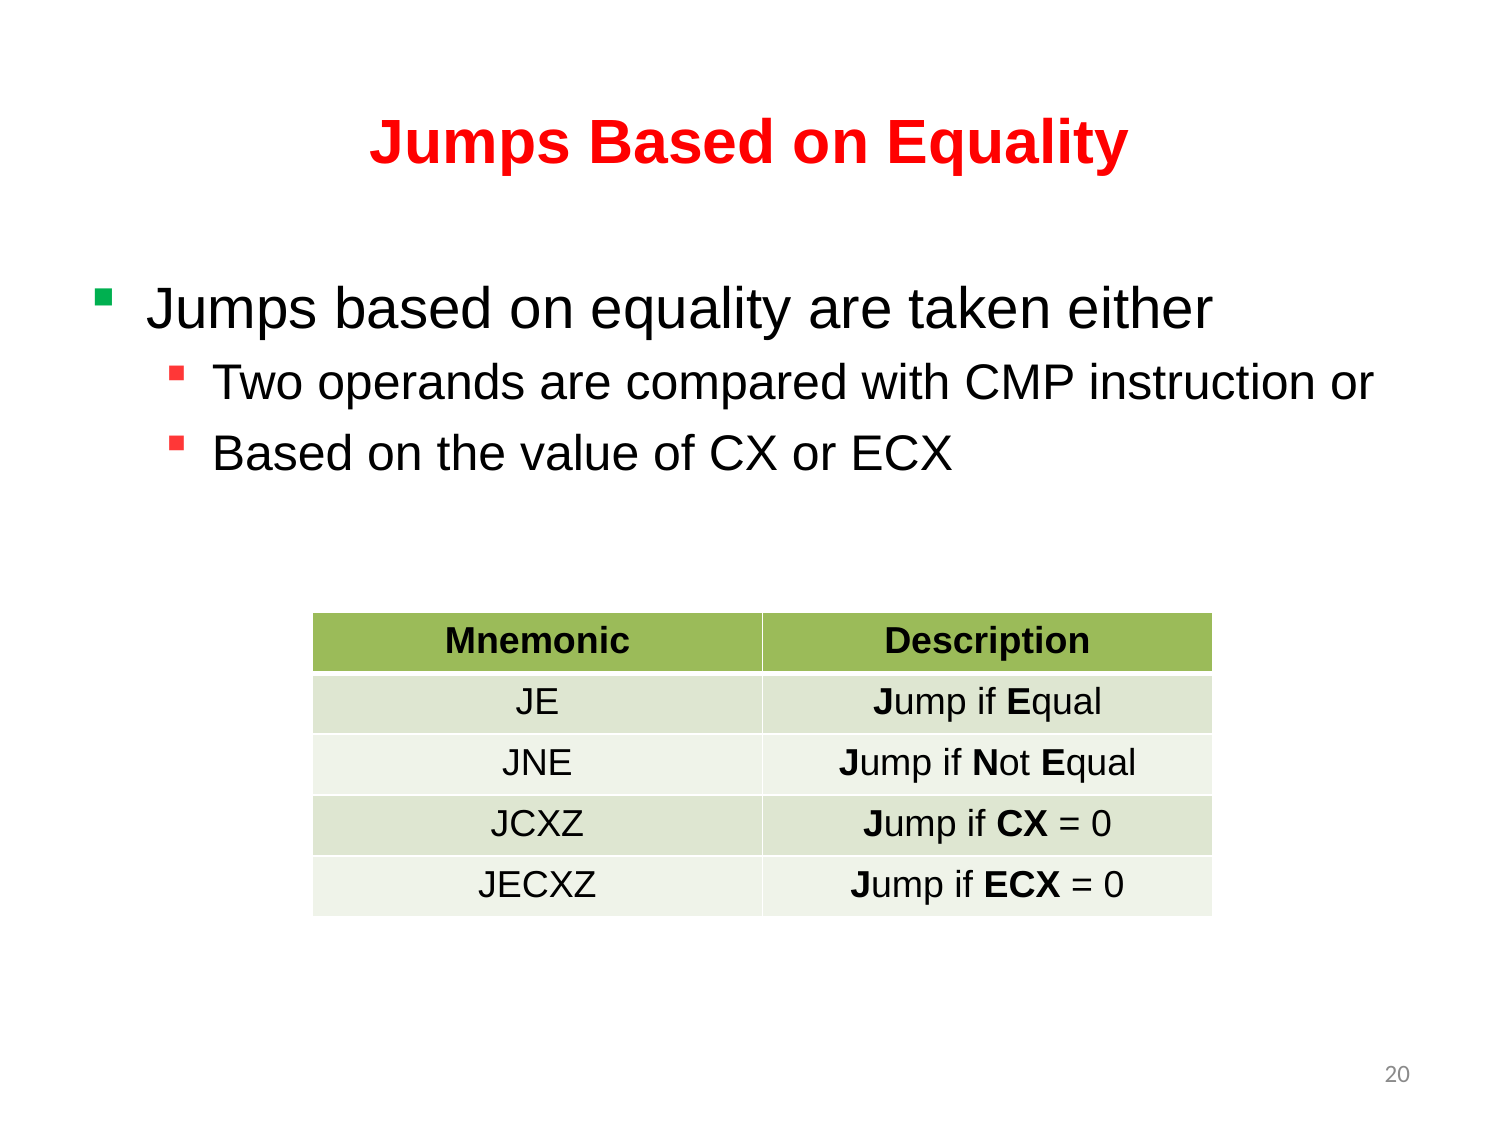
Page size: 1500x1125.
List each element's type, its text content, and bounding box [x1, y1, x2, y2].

list Jumps based on equality are taken either Two operands are compared with CMP instruction or Based on the value of CX or ECX [75, 262, 1425, 1005]
slide_number 20 [1074, 1042, 1425, 1103]
table_cell Jump if Not Equal [763, 735, 1212, 794]
table_cell Jump if Equal [763, 676, 1212, 733]
table_cell Jump if ECX = 0 [763, 857, 1212, 916]
table_cell JCXZ [313, 796, 762, 855]
table_cell Jump if CX = 0 [763, 796, 1212, 855]
table_cell JE [313, 676, 762, 733]
title Jumps Based on Equality [75, 45, 1425, 233]
table_header Description [763, 613, 1212, 671]
table_cell JNE [313, 735, 762, 794]
table_header Mnemonic [313, 613, 762, 671]
table_cell JECXZ [313, 857, 762, 916]
